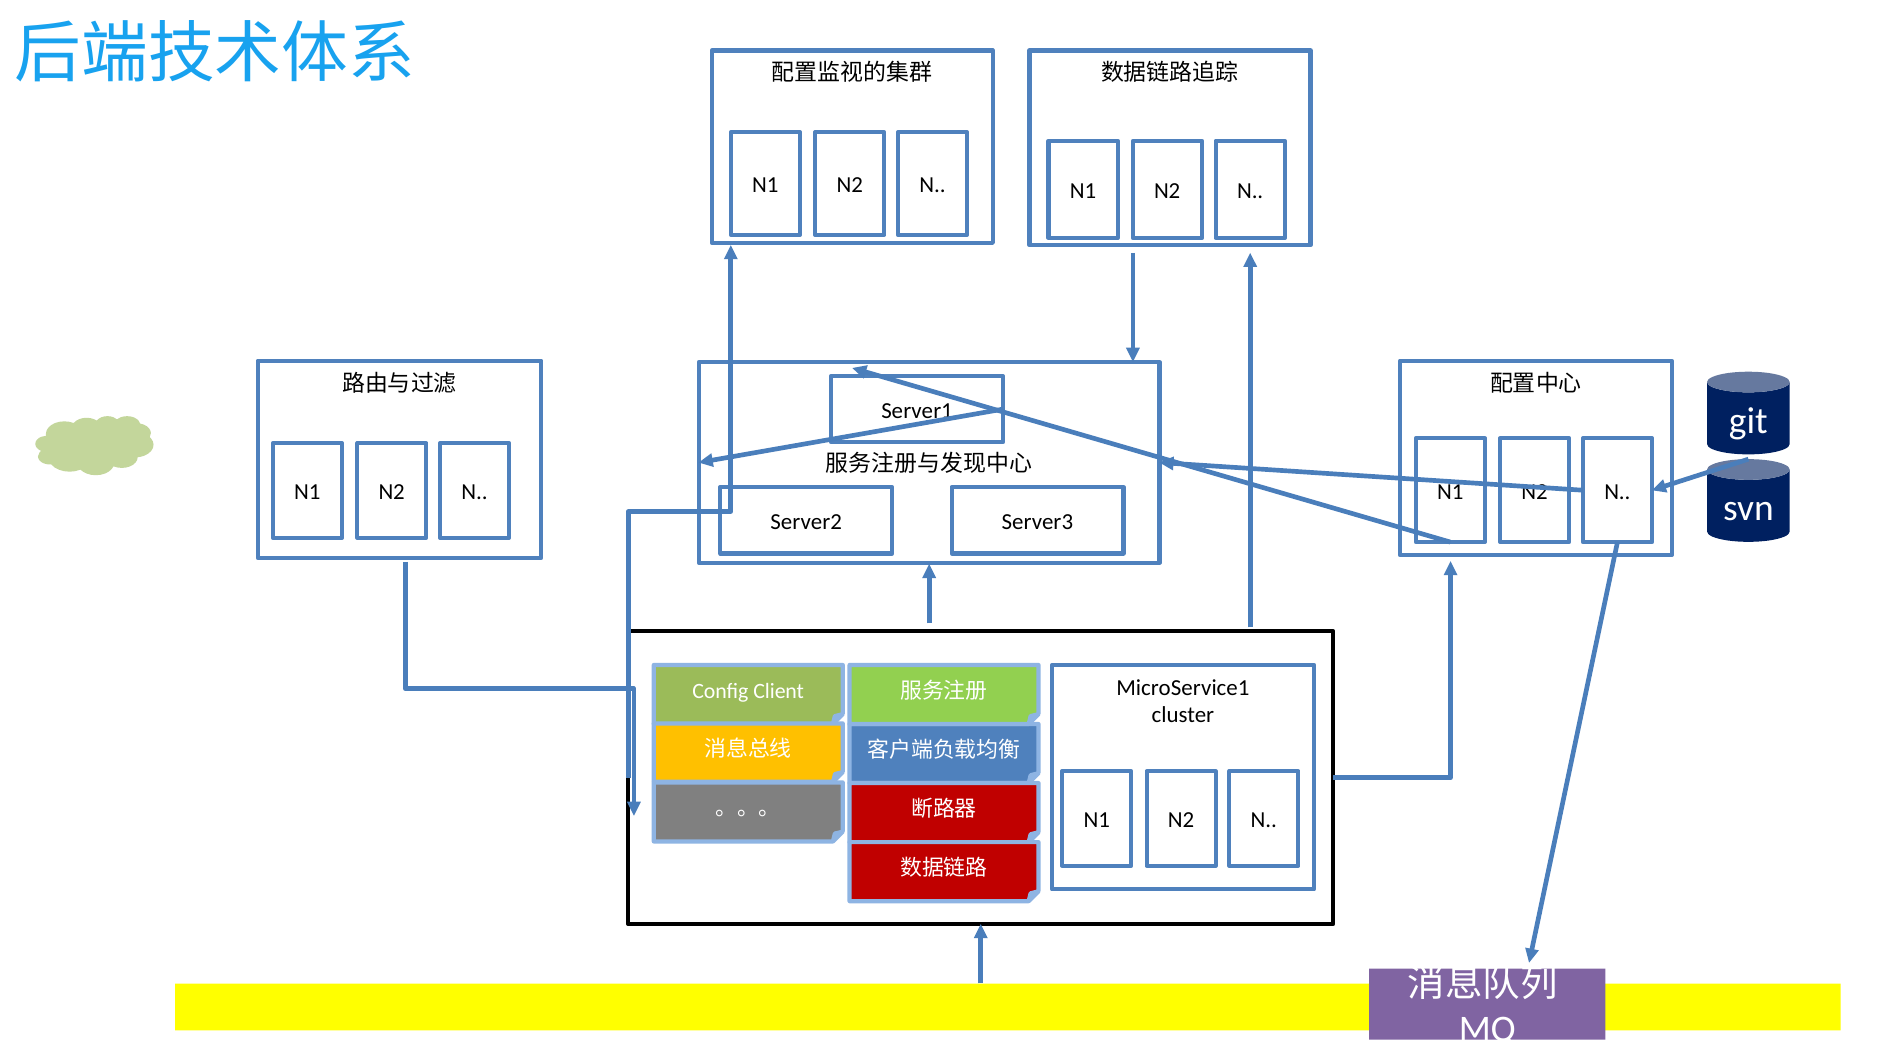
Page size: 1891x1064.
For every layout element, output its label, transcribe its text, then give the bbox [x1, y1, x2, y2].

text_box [1528, 554, 1536, 963]
text_box [33, 414, 156, 478]
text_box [736, 361, 1160, 564]
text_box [257, 360, 542, 559]
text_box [1029, 50, 1311, 246]
title 后端技术体系 [0, 2, 1631, 87]
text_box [1159, 457, 1245, 463]
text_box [174, 968, 1841, 1040]
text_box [1399, 360, 1791, 556]
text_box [1332, 560, 1451, 778]
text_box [392, 574, 647, 804]
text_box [711, 50, 994, 244]
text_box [628, 244, 732, 778]
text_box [628, 631, 1334, 925]
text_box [1254, 457, 1401, 463]
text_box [540, 459, 622, 463]
